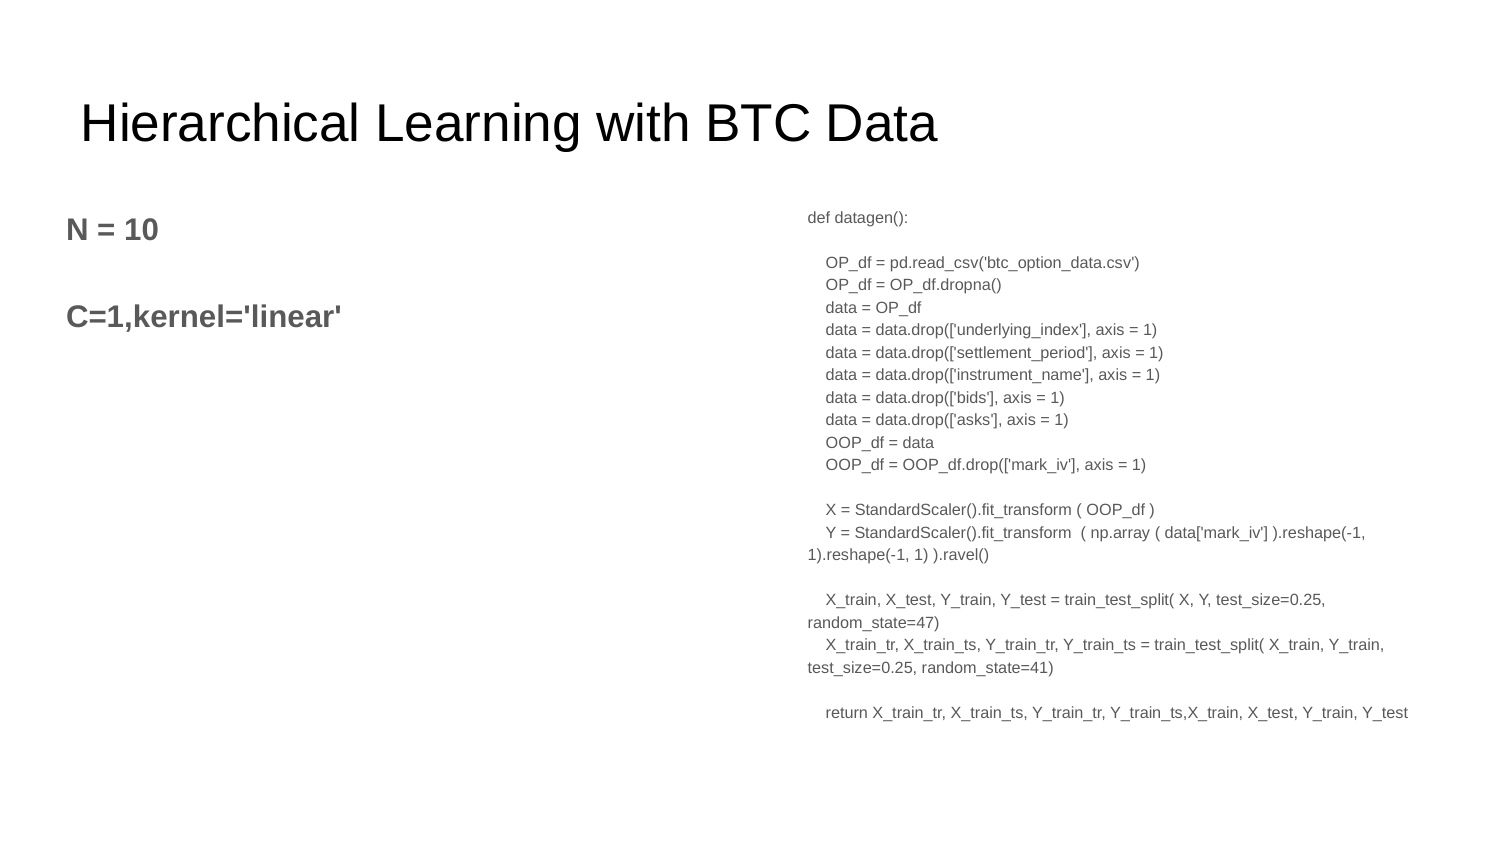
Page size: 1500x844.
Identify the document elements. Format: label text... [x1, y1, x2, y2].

list def datagen(): OP_df = pd.read_csv('btc_option_data.csv') OP_df = OP_df.dropna() data = OP_df data = data.drop(['underlying_index'], axis = 1) data = data.drop(['settlement_period'], axis = 1) data = data.drop(['instrument_name'], axis = 1) data = data.drop(['bids'], axis = 1) data = data.drop(['asks'], axis = 1) OOP_df = data OOP_df = OOP_df.drop(['mark_iv'], axis = 1) X = StandardScaler().fit_transform ( OOP_df ) Y = StandardScaler().fit_transform ( np.array ( data['mark_iv'] ).reshape(-1, 1).reshape(-1, 1) ).ravel() X_train, X_test, Y_train, Y_test = train_test_split( X, Y, test_size=0.25, random_state=47) X_train_tr, X_train_ts, Y_train_tr, Y_train_ts = train_test_split( X_train, Y_train, test_size=0.25, random_state=41) return X_train_tr, X_train_ts, Y_train_tr, Y_train_ts,X_train, X_test, Y_train, Y_test [792, 189, 1449, 750]
title Hierarchical Learning with BTC Data [51, 72, 1449, 167]
list N = 10 C=1,kernel='linear' [51, 189, 708, 750]
